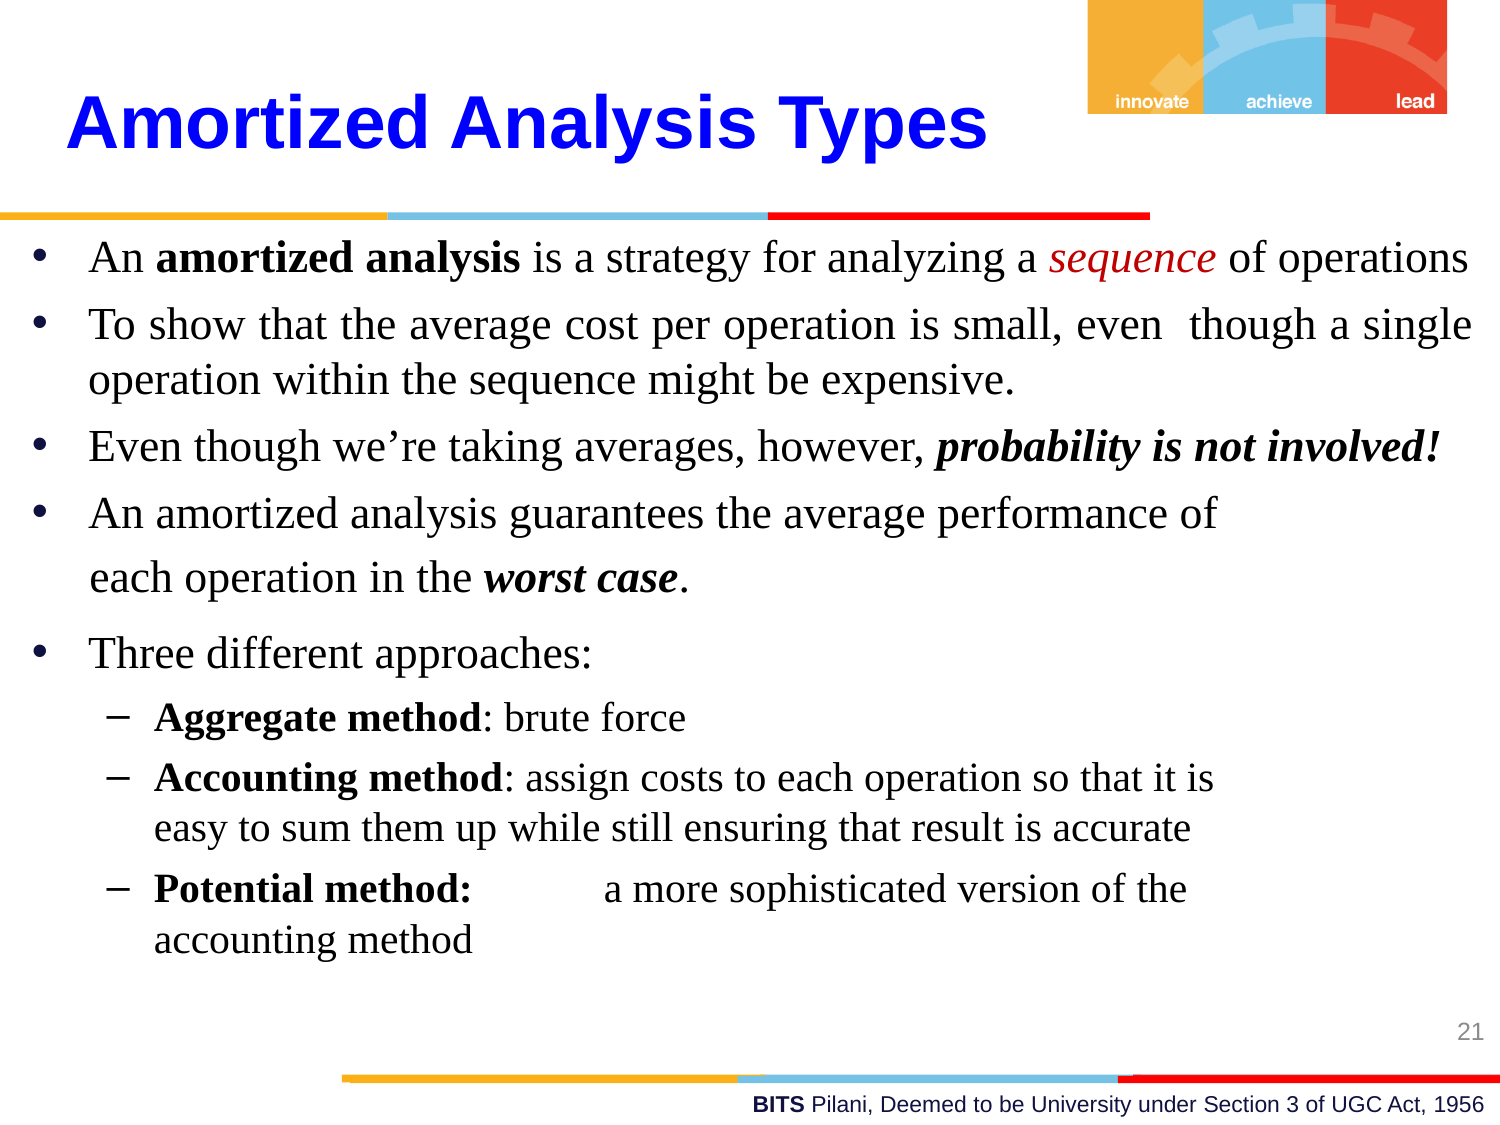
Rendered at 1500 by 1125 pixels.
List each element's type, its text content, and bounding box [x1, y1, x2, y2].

list Amortized Analysis Types [50, 24, 1088, 213]
picture [1087, 0, 1448, 114]
list An amortized analysis is a strategy for analyzing a sequence of operations To show that the average cost per operation is small, even though a single operation within the sequence might be expensive. Even though we’re taking averages, however, probability is not involved! An amortized analysis guarantees the average performance of each operation in the worst case. [29, 224, 1475, 865]
slide_number 21 [1149, 1000, 1500, 1061]
text_box Three different approaches: Aggregate method: brute force Accounting method: assign costs to each operation so that it is easy to sum them up while still ensuring that result is accurate Potential method: a more sophisticated version of the accounting method [29, 606, 1424, 962]
